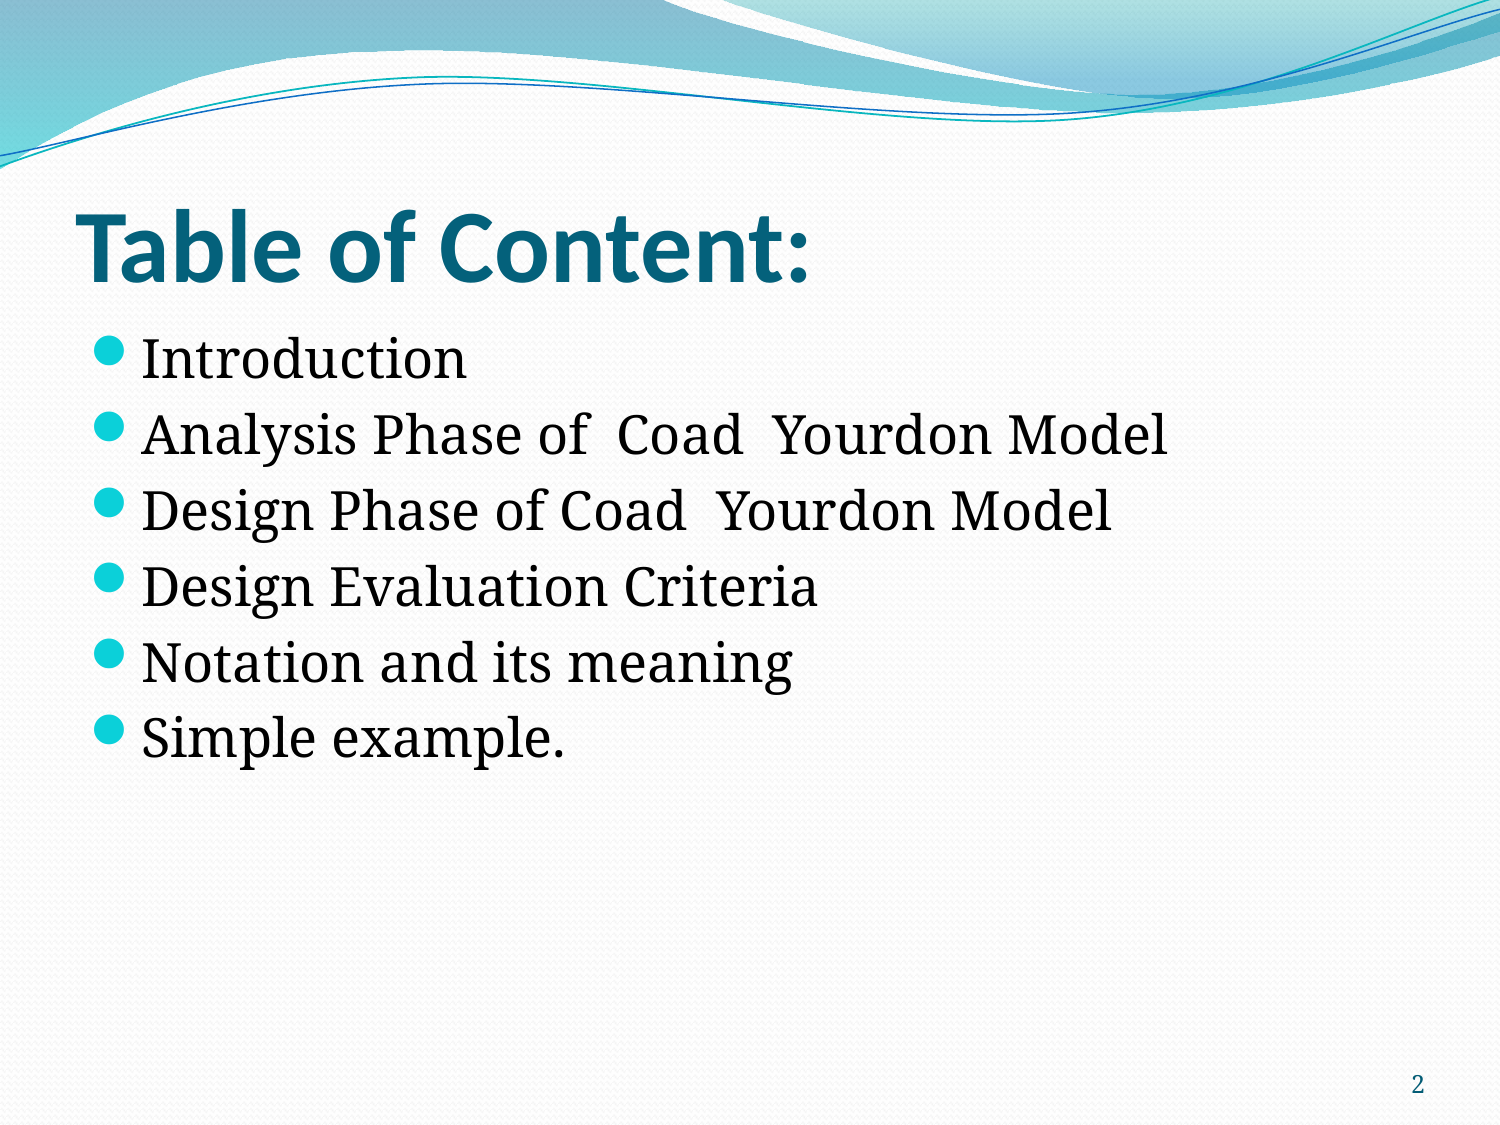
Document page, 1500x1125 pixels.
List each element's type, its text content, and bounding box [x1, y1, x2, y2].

slide_number 2 [1299, 1042, 1425, 1103]
title Table of Content: [75, 115, 1425, 303]
list Introduction Analysis Phase of Coad Yourdon Model Design Phase of Coad Yourdon Model Design Evaluation Criteria Notation and its meaning Simple example. [75, 317, 1425, 1038]
